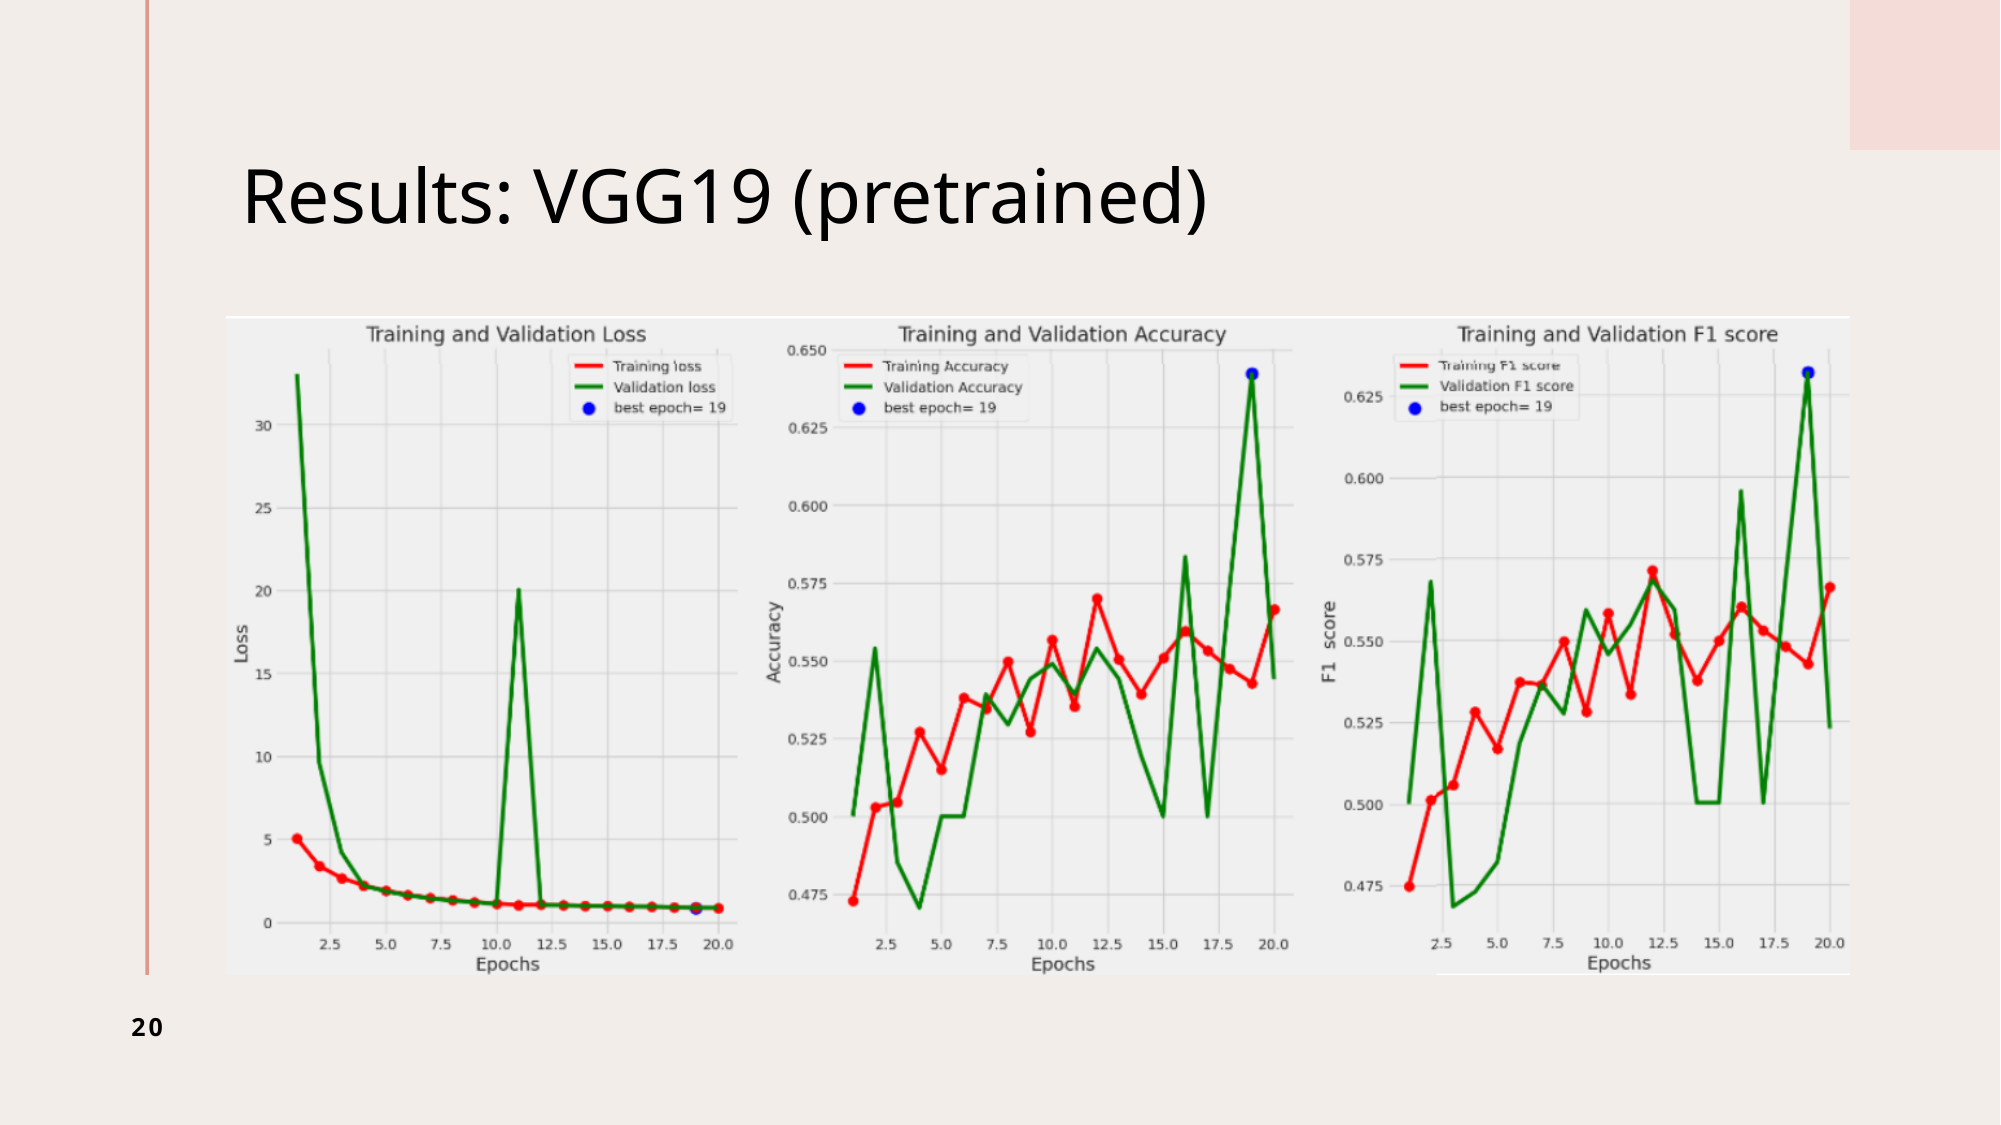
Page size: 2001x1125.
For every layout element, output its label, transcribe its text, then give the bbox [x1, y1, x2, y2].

title Results: VGG19 (pretrained) [240, 82, 1850, 316]
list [226, 316, 1850, 975]
slide_number 20 [67, 975, 227, 1082]
